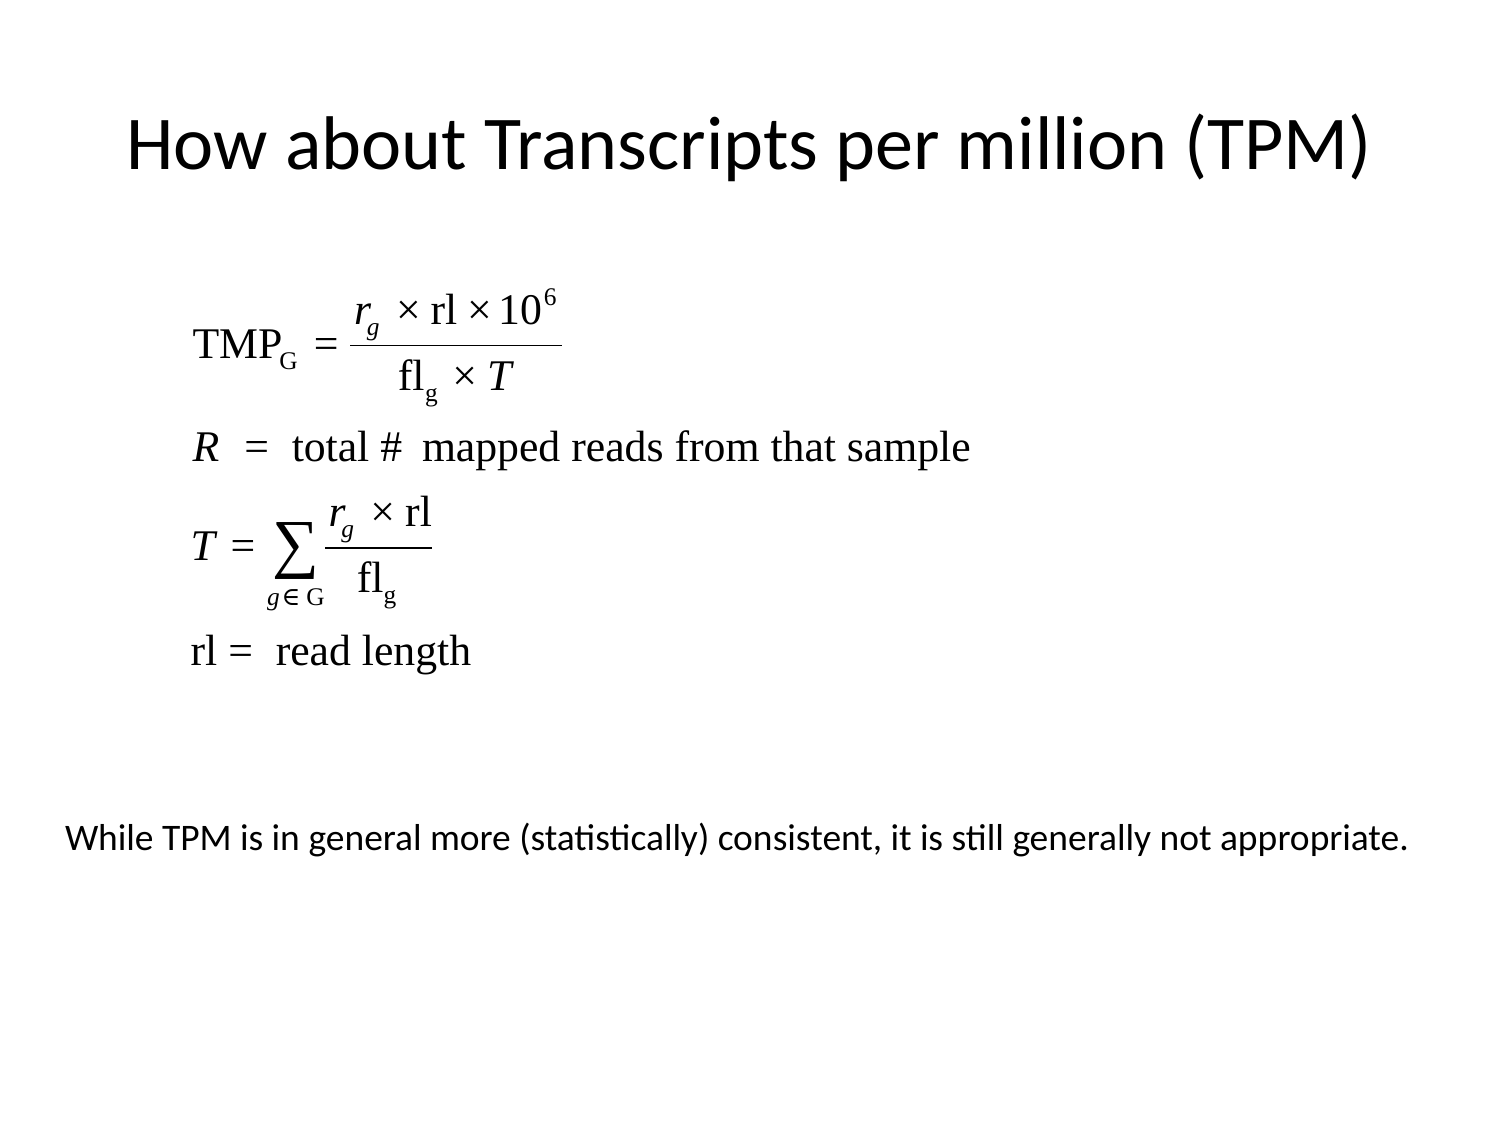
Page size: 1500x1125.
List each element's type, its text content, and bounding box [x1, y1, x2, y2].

text_box While TPM is in general more (statistically) consistent, it is still generally not appropriate. [50, 805, 1426, 866]
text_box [184, 281, 977, 680]
title How about Transcripts per million (TPM) [75, 45, 1425, 233]
